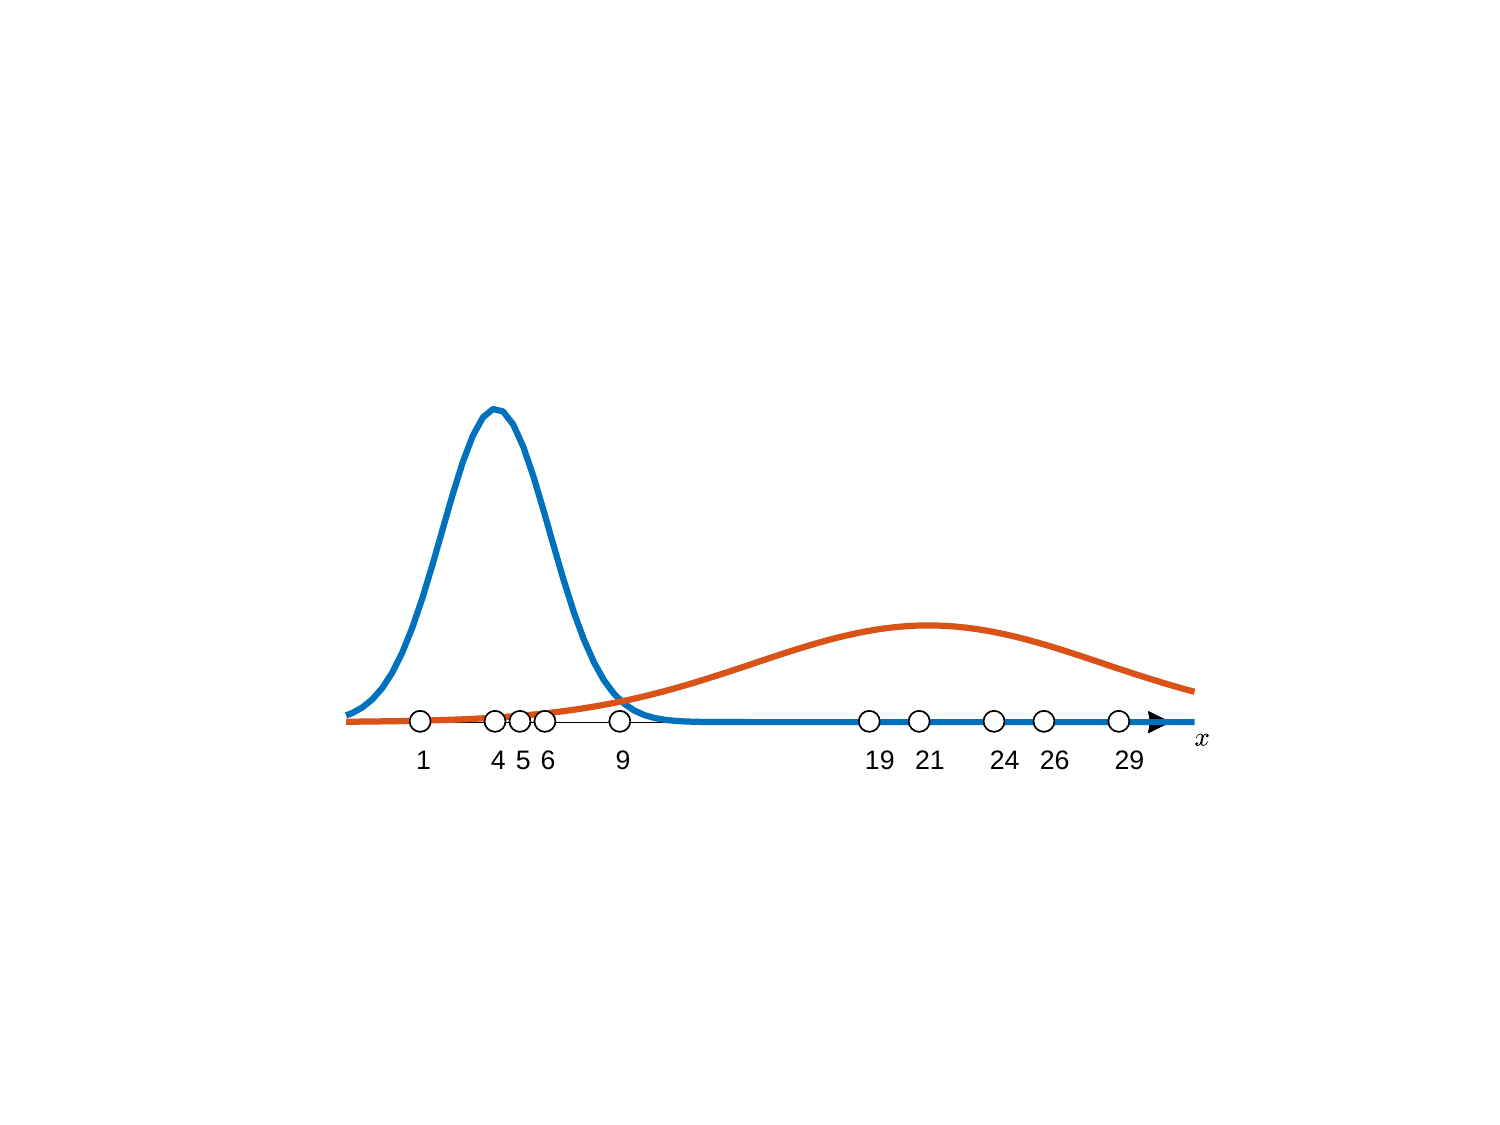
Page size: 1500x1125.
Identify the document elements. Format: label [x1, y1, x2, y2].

picture [203, 250, 1297, 875]
